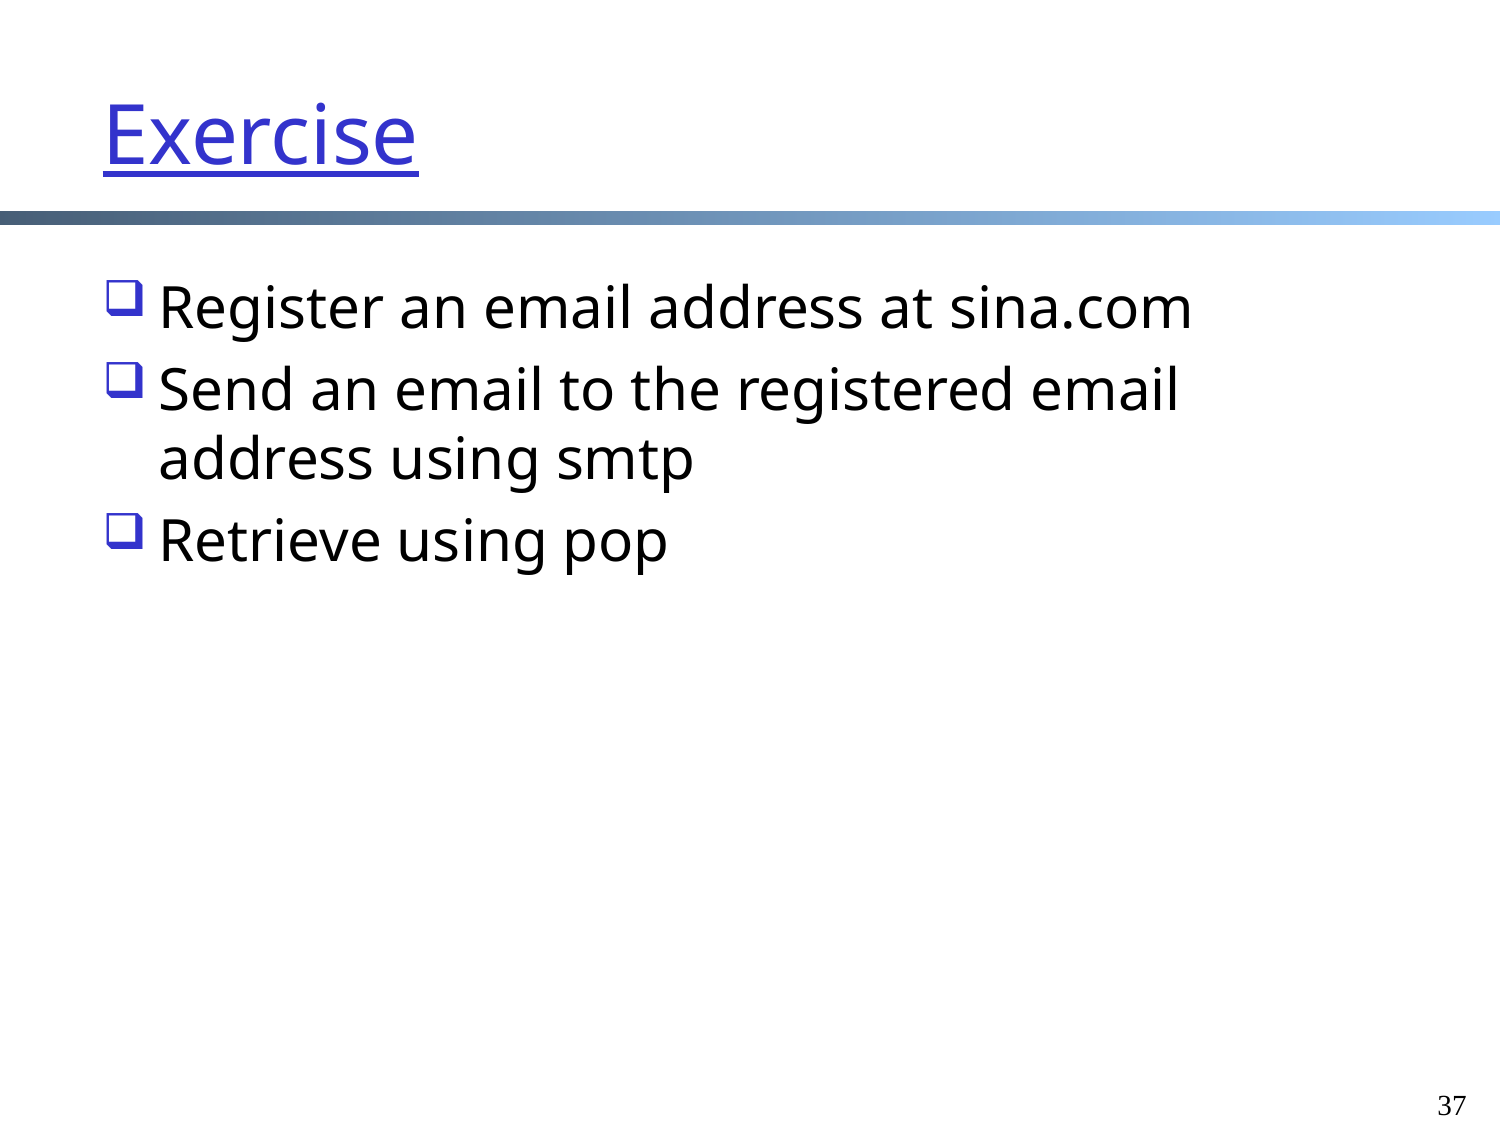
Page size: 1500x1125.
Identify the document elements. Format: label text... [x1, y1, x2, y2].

slide_number 37 [1406, 1078, 1482, 1125]
list Register an email address at sina.com Send an email to the registered email address using smtp Retrieve using pop [87, 262, 1363, 1025]
title Exercise [87, 37, 1363, 225]
